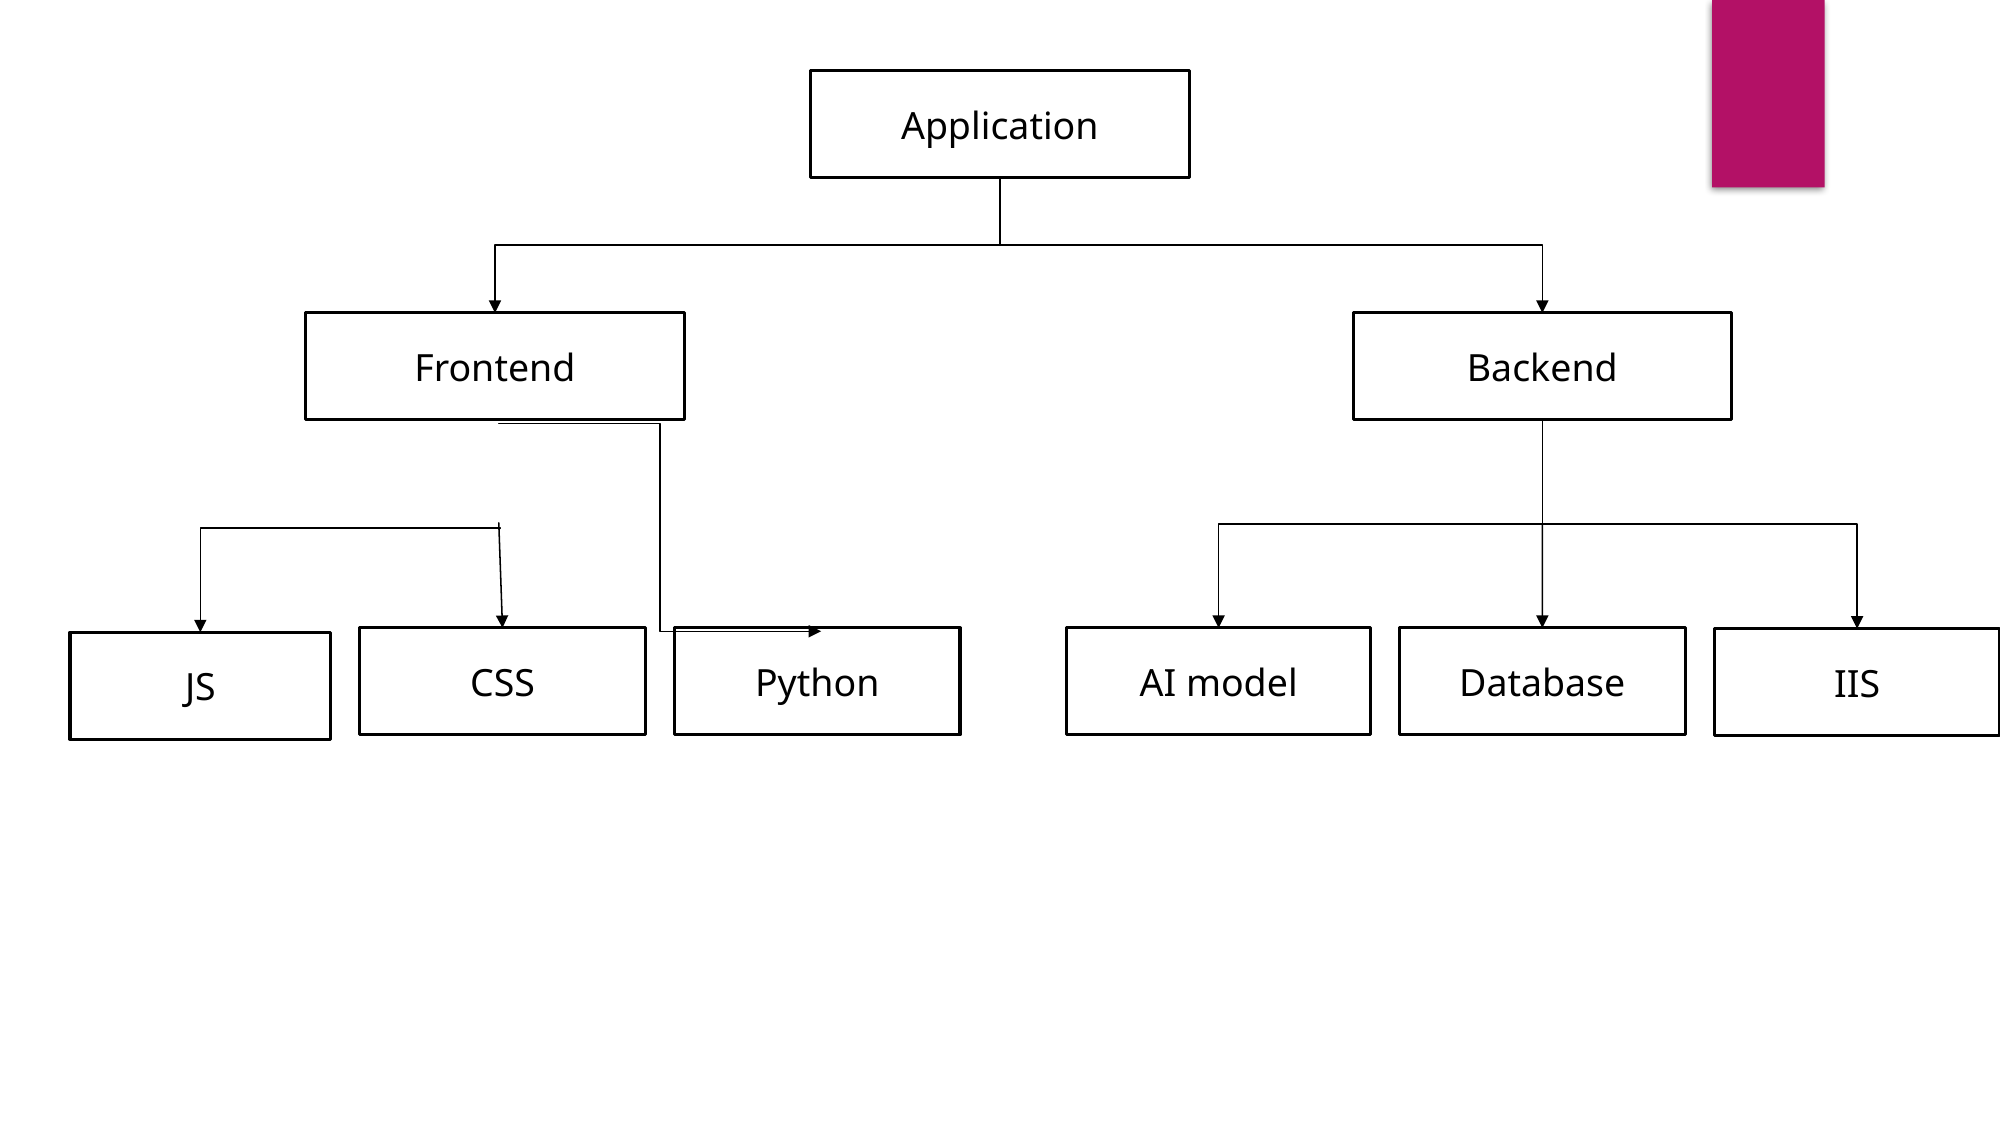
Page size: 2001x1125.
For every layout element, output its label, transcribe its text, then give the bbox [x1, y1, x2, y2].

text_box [494, 245, 1001, 314]
text_box Python [673, 626, 962, 736]
text_box Application [809, 69, 1191, 179]
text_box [555, 365, 765, 689]
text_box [1595, 366, 1805, 682]
text_box CSS [358, 626, 647, 736]
text_box Frontend [304, 311, 686, 421]
text_box IIS [1713, 627, 2000, 737]
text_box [200, 528, 501, 633]
text_box Backend [1352, 311, 1733, 421]
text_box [1203, 0, 1339, 517]
text_box JS [68, 631, 332, 741]
text_box Database [1398, 626, 1687, 736]
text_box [1276, 361, 1485, 686]
text_box AI model [1065, 626, 1372, 736]
